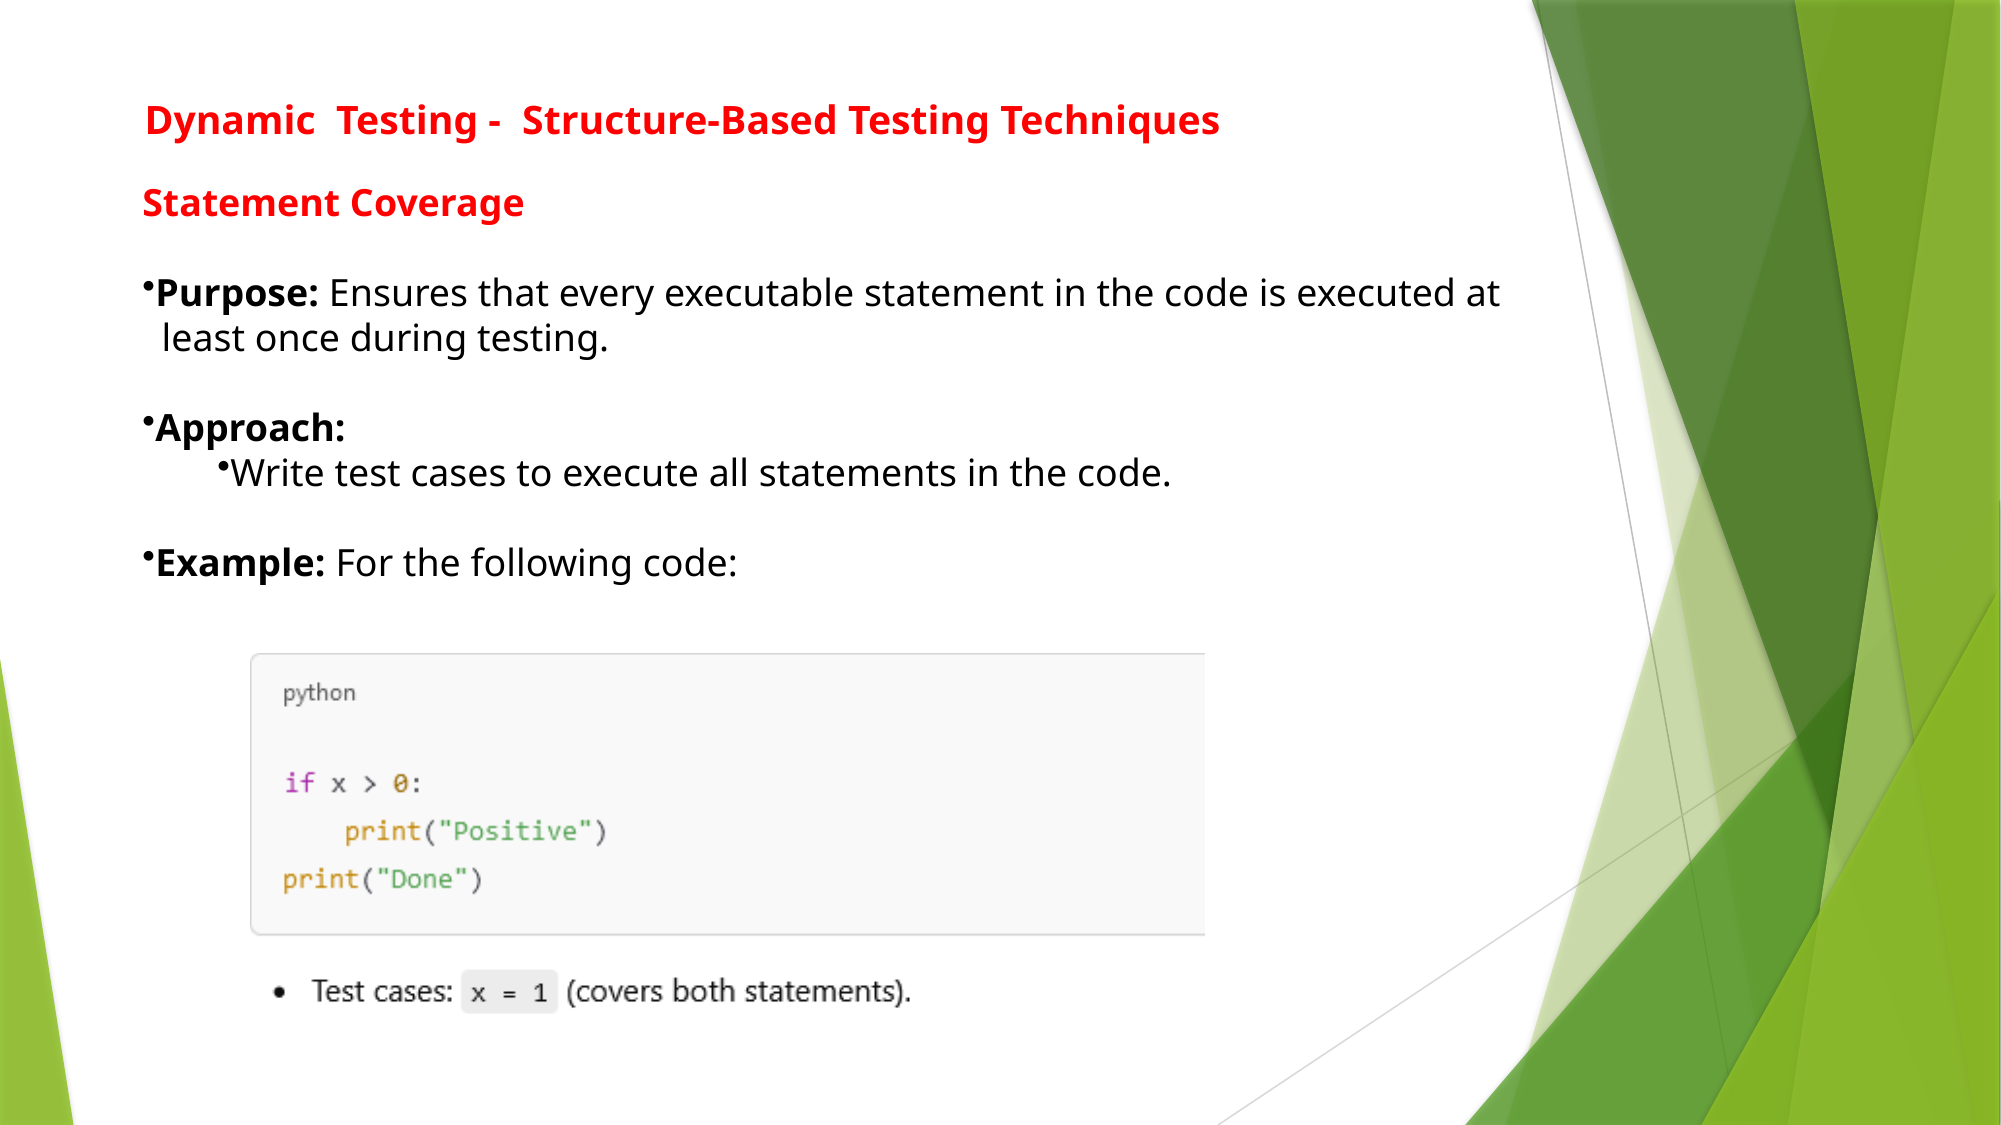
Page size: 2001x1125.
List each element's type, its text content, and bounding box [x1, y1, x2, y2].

picture [250, 652, 1206, 1019]
title Dynamic Testing - Structure-Based Testing Techniques [129, 87, 1240, 171]
text_box Statement Coverage Purpose: Ensures that every executable statement in the code is executed at least once during testing. Approach: Write test cases to execute all statements in the code. Example: For the following code: [127, 171, 1527, 681]
